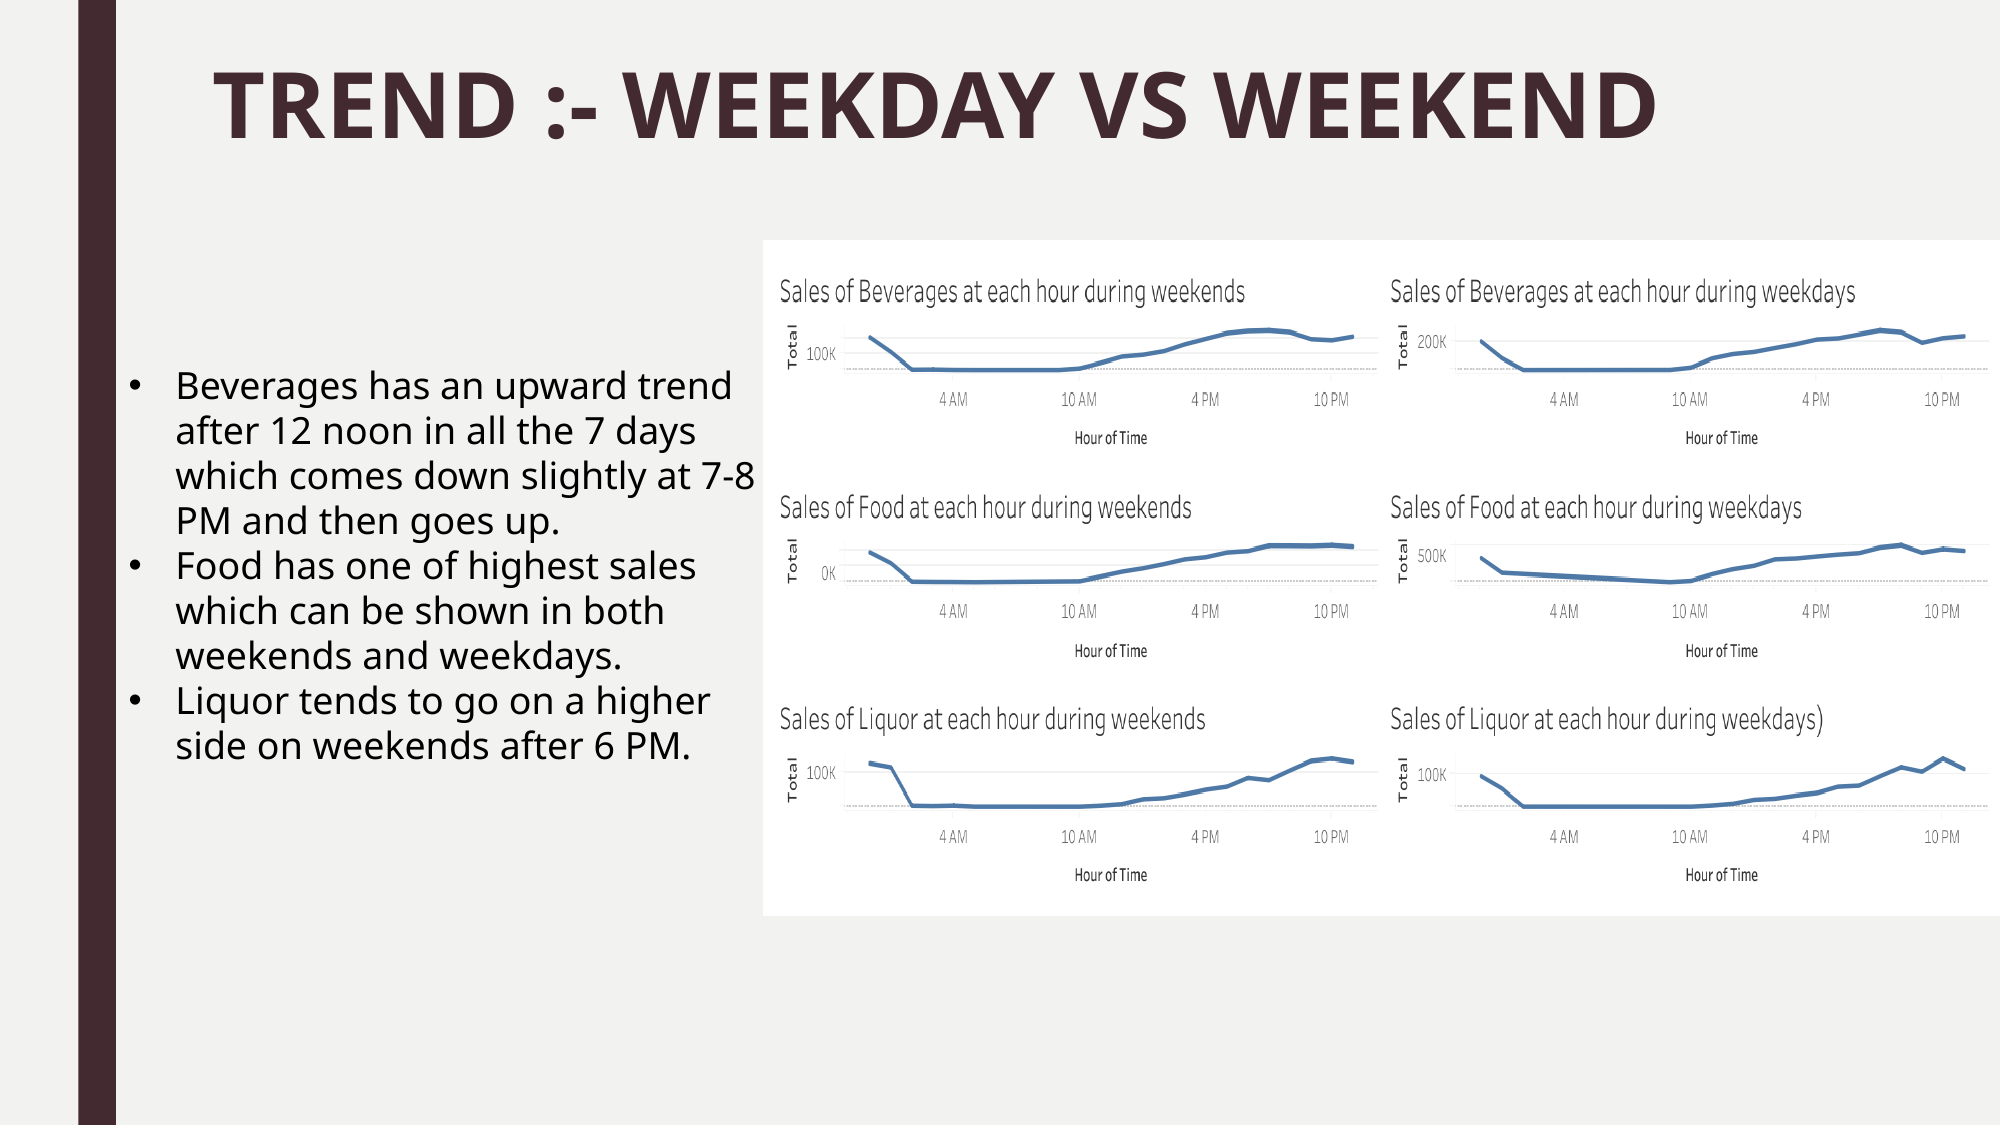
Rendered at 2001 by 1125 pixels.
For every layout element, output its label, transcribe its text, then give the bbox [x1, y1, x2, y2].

text_box Beverages has an upward trend after 12 noon in all the 7 days which comes down slightly at 7-8 PM and then goes up. Food has one of highest sales which can be shown in both weekends and weekdays. Liquor tends to go on a higher side on weekends after 6 PM. [113, 354, 763, 820]
title TREND :- WEEKDAY VS WEEKEND [197, 52, 1986, 184]
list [763, 240, 2000, 916]
